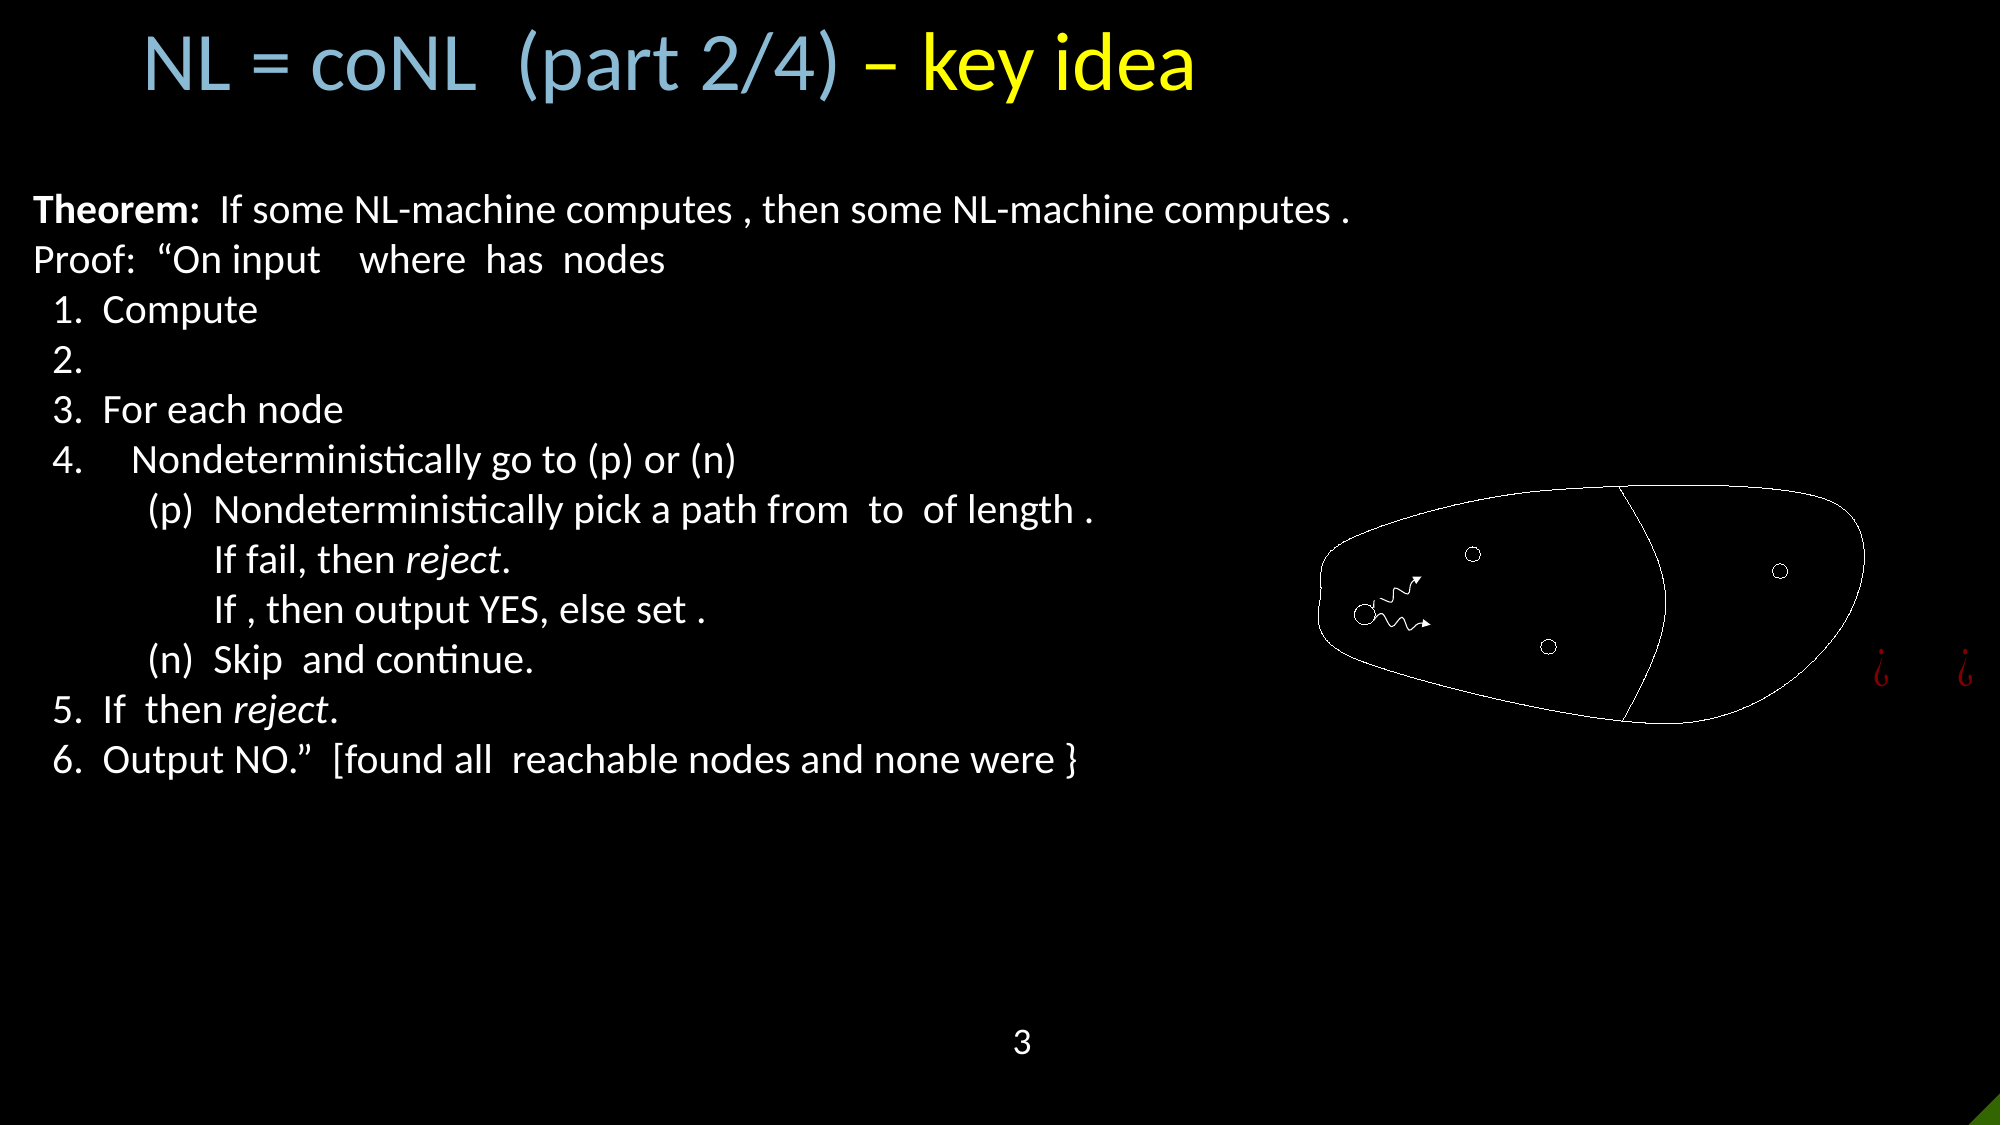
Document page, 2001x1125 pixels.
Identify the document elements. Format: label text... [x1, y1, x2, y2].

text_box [1267, 485, 1974, 724]
text_box [1968, 1093, 2000, 1125]
text_box 3 [997, 1009, 1047, 1070]
text_box NL = coNL (part 2/4) – key idea [118, 0, 1223, 115]
